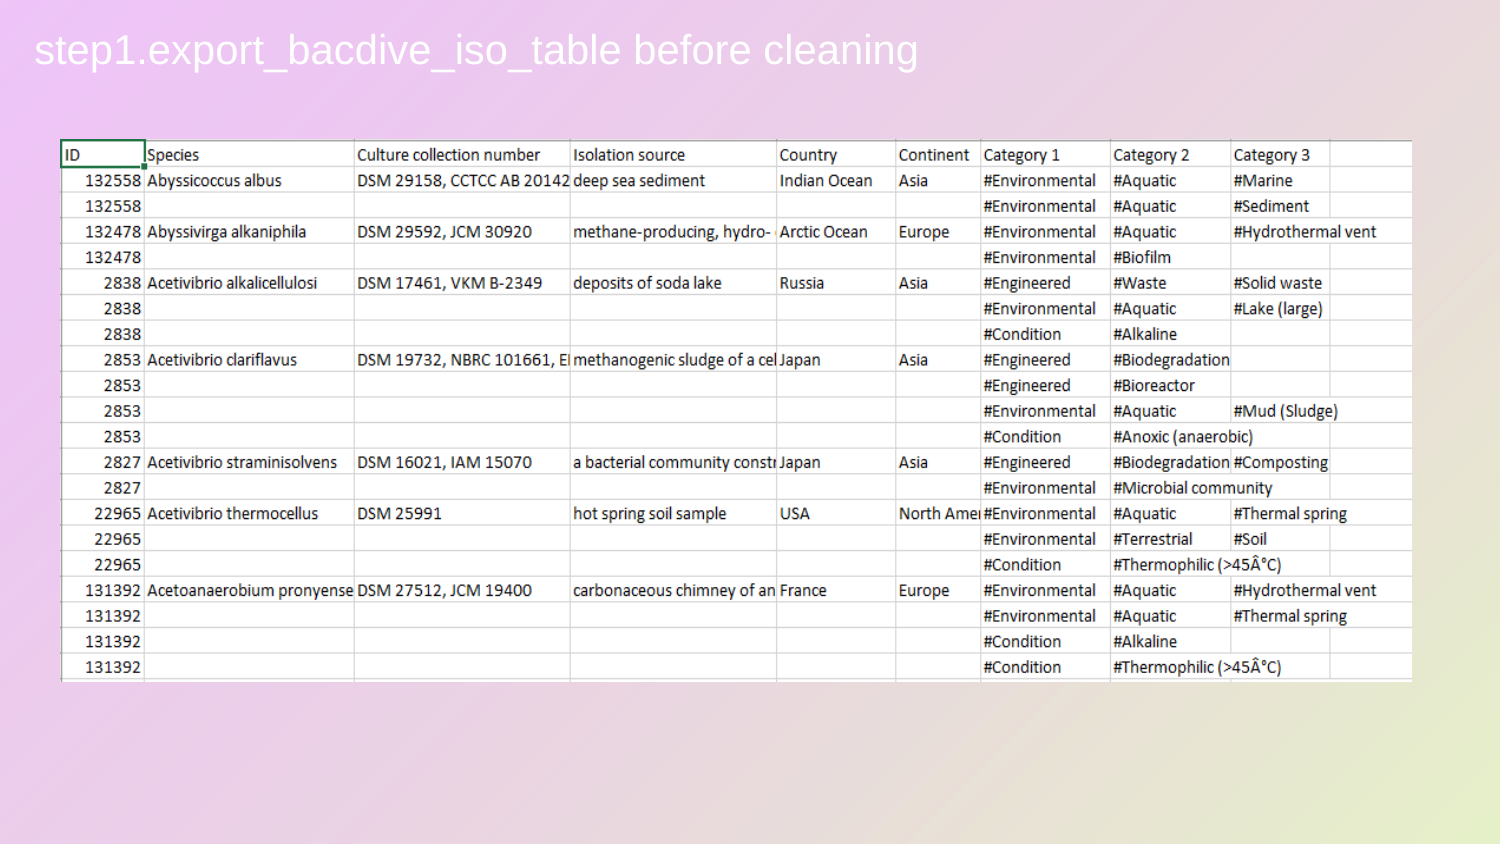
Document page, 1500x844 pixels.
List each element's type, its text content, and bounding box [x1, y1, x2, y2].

list step1.export_bacdive_iso_table before cleaning [0, 0, 936, 140]
text_box [0, 0, 1500, 844]
picture [59, 139, 1412, 682]
